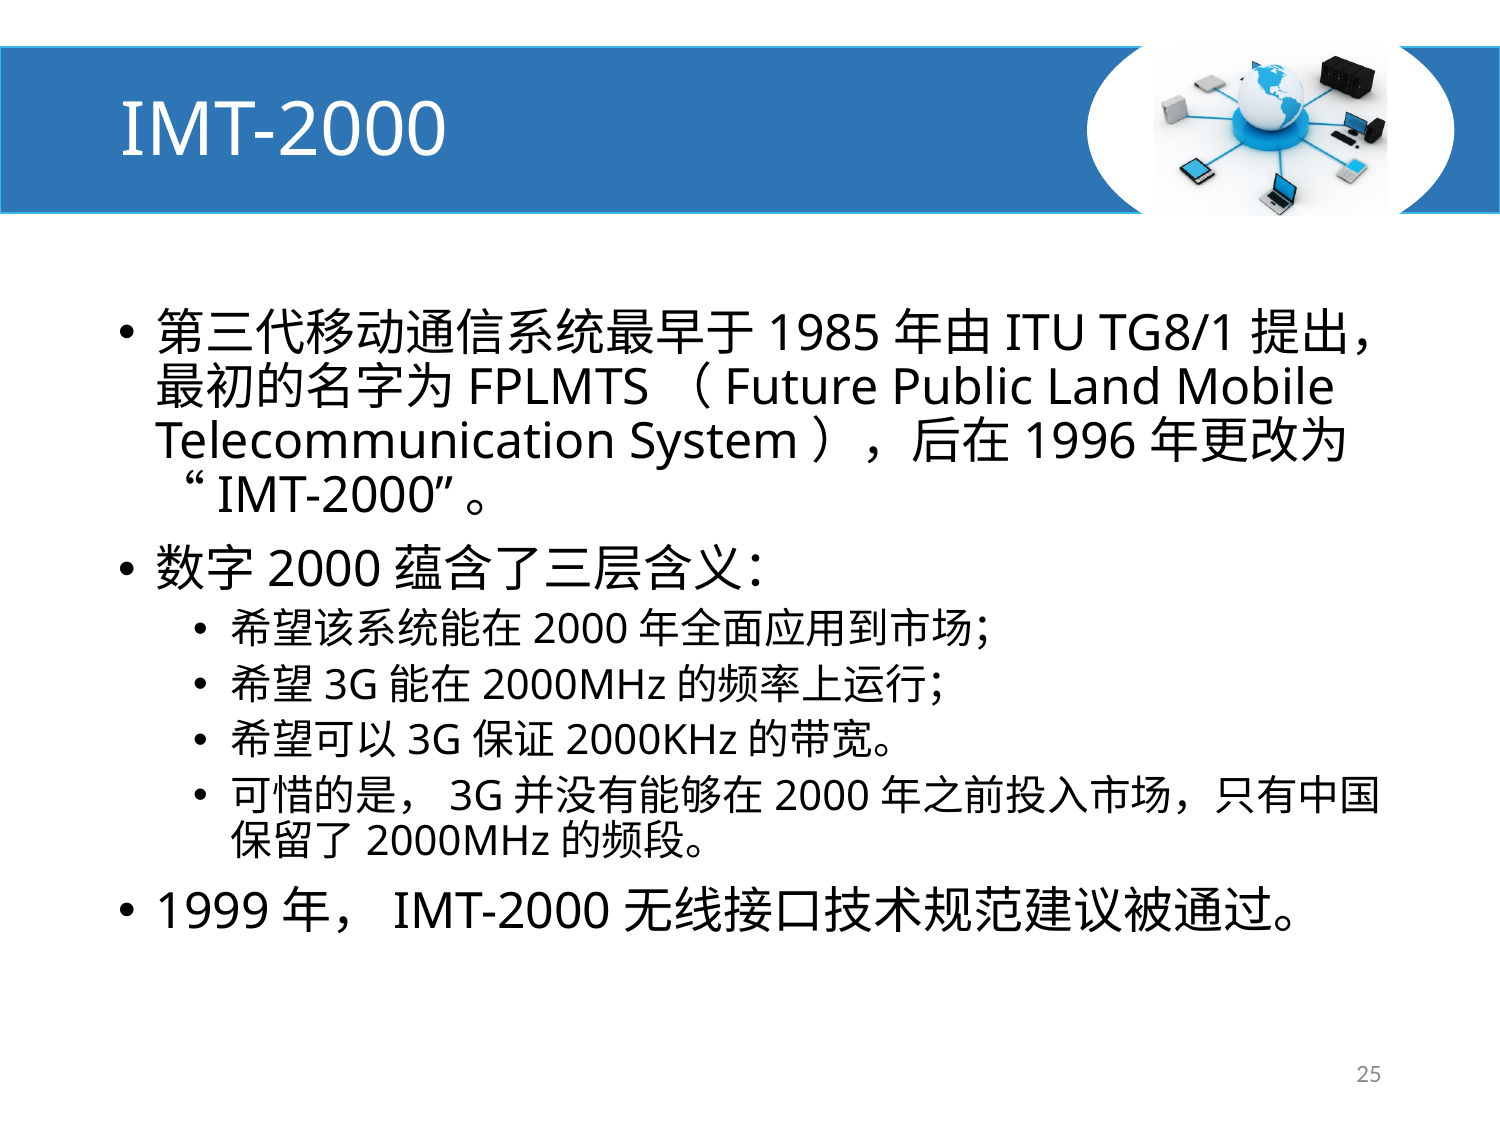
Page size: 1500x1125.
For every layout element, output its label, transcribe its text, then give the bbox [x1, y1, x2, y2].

list 第三代移动通信系统最早于1985年由ITU TG8/1提出，最初的名字为FPLMTS（Future Public Land Mobile Telecommunication System），后在1996年更改为“IMT-2000”。 数字2000蕴含了三层含义： 希望该系统能在2000年全面应用到市场； 希望3G能在2000MHz的频率上运行； 希望可以3G保证2000KHz的带宽。 可惜的是，3G并没有能够在2000年之前投入市场，只有中国保留了2000MHz的频段。 1999年，IMT-2000无线接口技术规范建议被通过。 [103, 299, 1397, 1014]
title IMT-2000 [105, 50, 1060, 214]
picture [1154, 46, 1388, 216]
slide_number 25 [1059, 1042, 1397, 1103]
